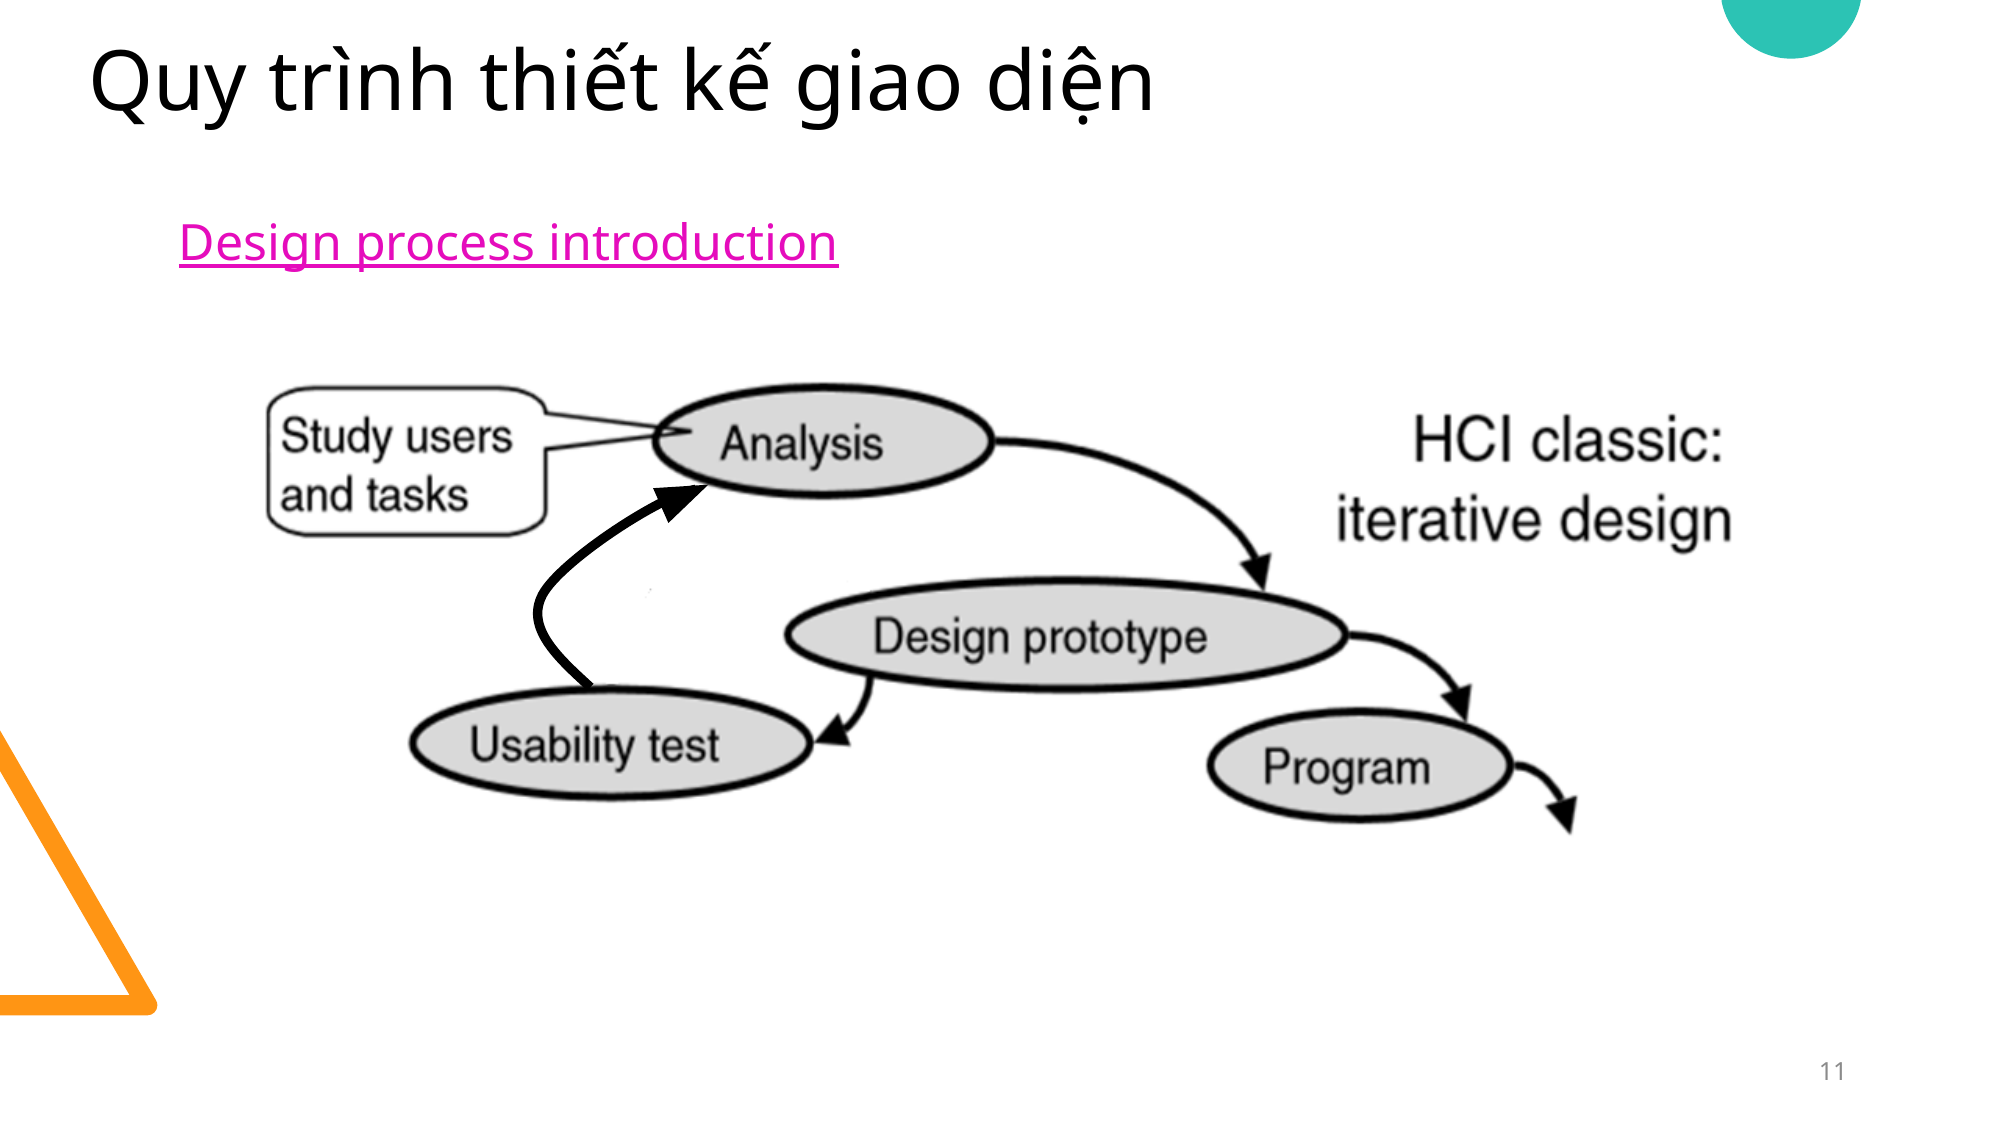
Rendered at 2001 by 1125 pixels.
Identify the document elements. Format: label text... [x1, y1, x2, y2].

text_box Design process introduction [163, 144, 1000, 281]
title Quy trình thiết kế giao diện [73, 0, 1728, 168]
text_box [263, 340, 1736, 870]
slide_number 11 [1412, 1042, 1863, 1103]
